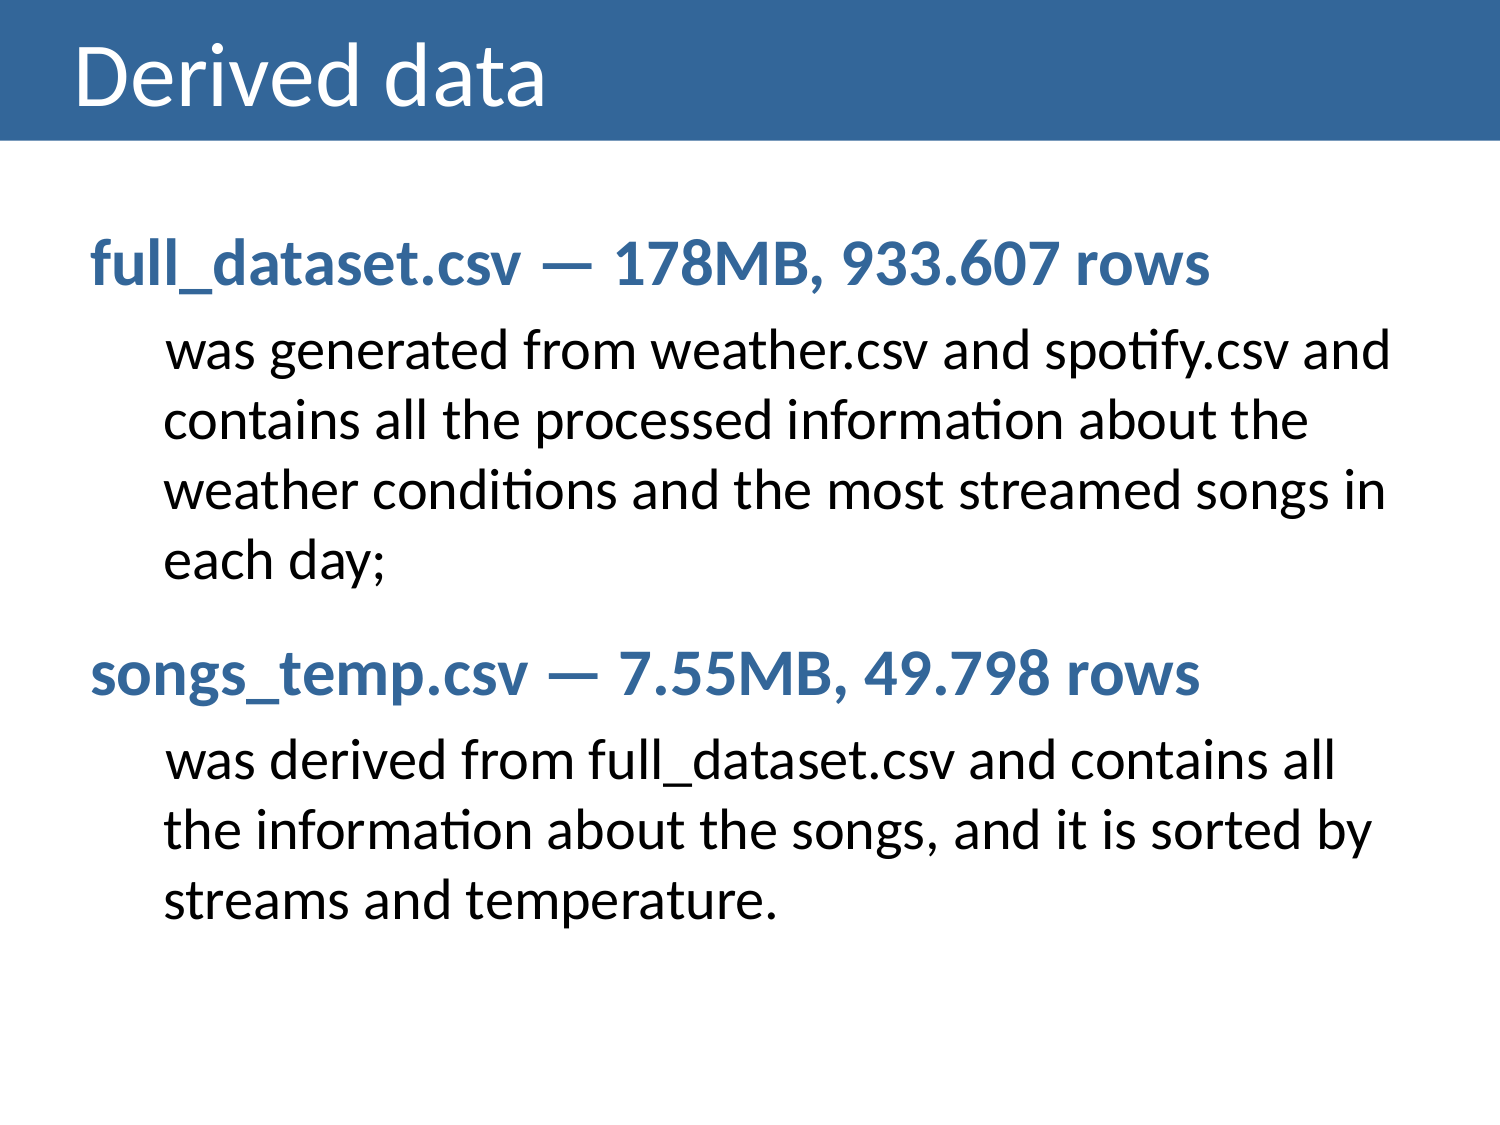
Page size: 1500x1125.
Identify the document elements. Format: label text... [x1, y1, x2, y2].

title Derived data [0, 0, 1500, 141]
list full_dataset.csv — 178MB, 933.607 rows was generated from weather.csv and spotify.csv and contains all the processed information about the weather conditions and the most streamed songs in each day; songs_temp.csv — 7.55MB, 49.798 rows was derived from full_dataset.csv and contains all the information about the songs, and it is sorted by streams and temperature. [75, 210, 1425, 1067]
